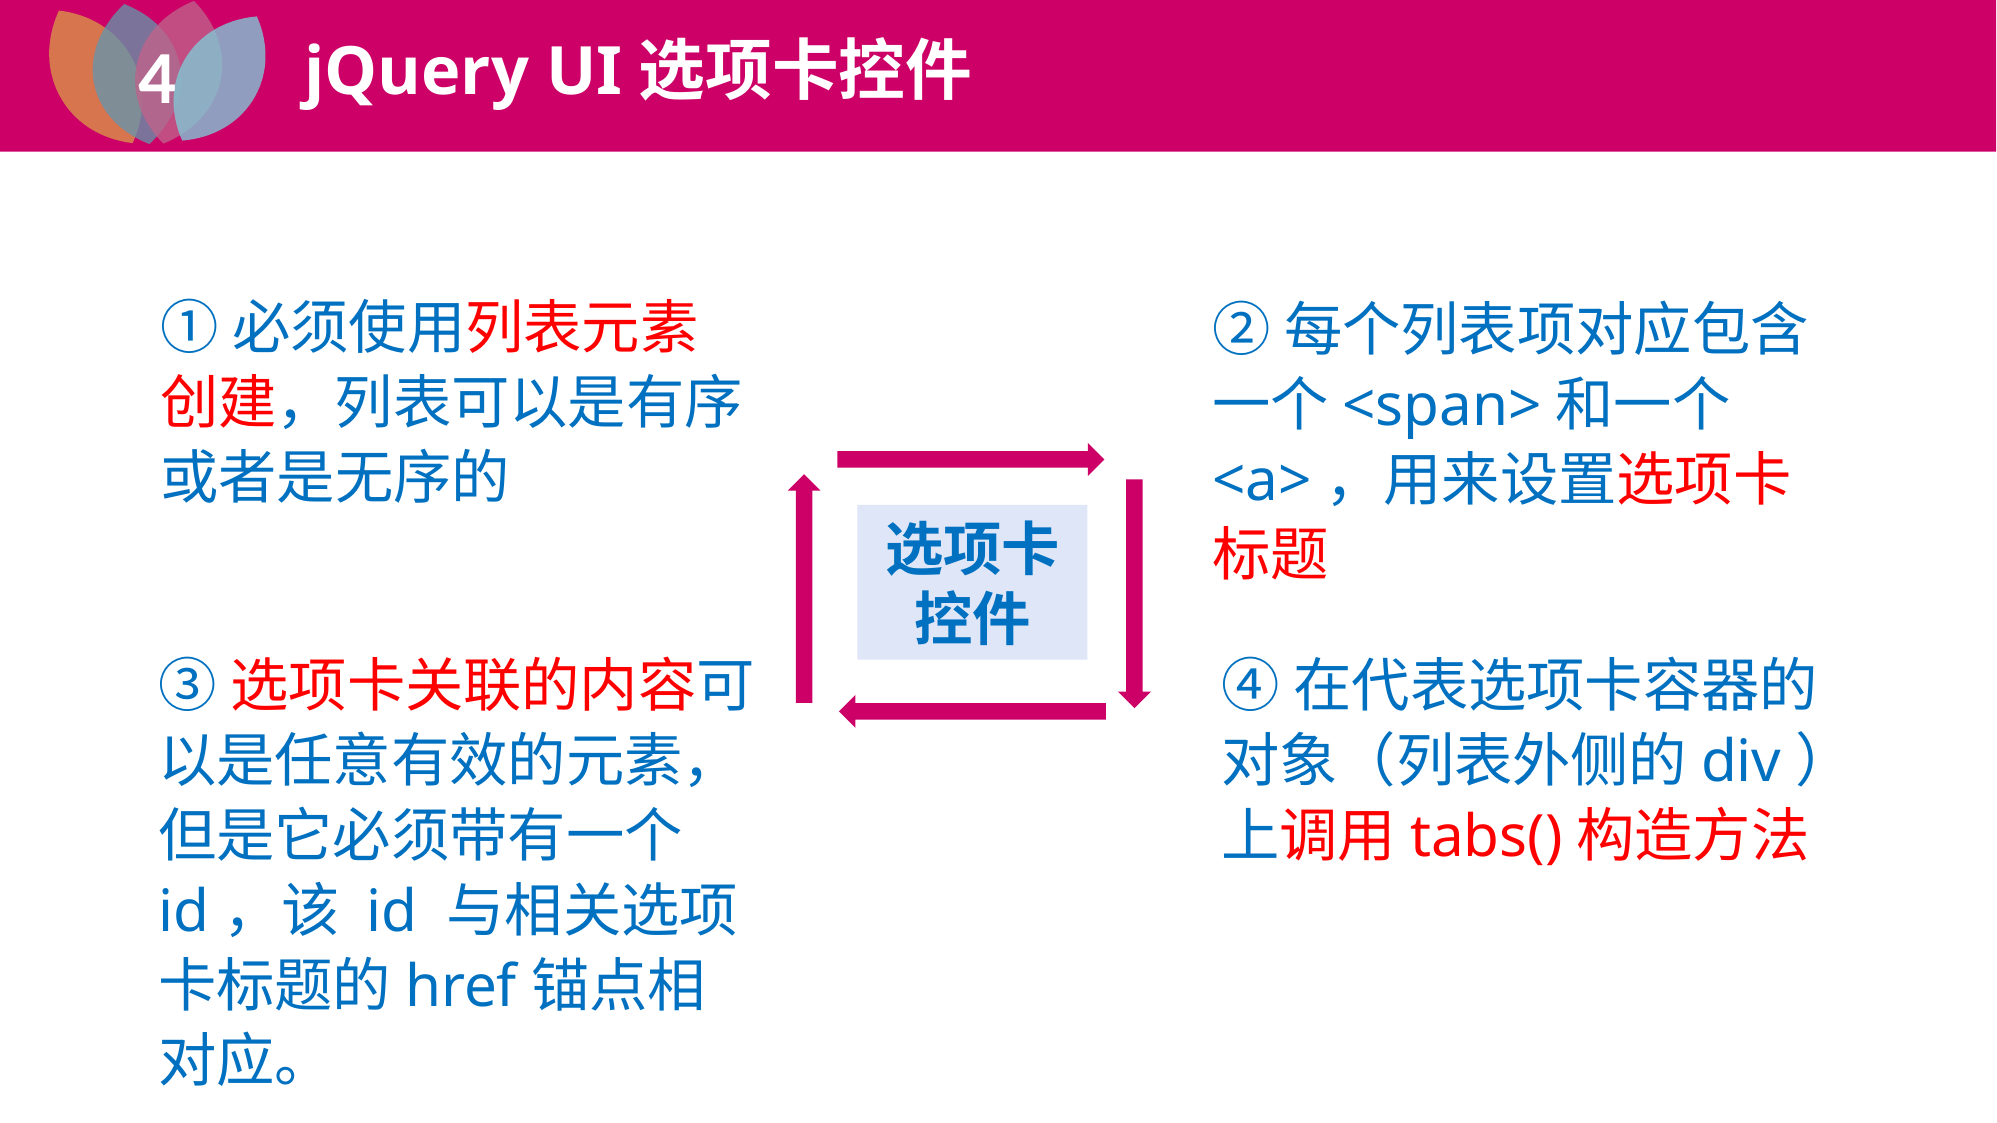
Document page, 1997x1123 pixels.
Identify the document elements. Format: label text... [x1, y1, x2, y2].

text_box [787, 474, 821, 703]
text_box 选项卡控件 [857, 504, 1088, 660]
text_box ②每个列表项对应包含一个<span>和一个<a>，用来设置选项卡标题 [1197, 279, 1861, 595]
text_box [1117, 479, 1151, 709]
text_box ③选项卡关联的内容可以是任意有效的元素，但是它必须带有一个 id，该 id 与相关选项卡标题的href锚点相对应。 [143, 635, 771, 1101]
text_box ①必须使用列表元素创建，列表可以是有序或者是无序的 [145, 277, 771, 518]
text_box 4 [123, 20, 195, 126]
text_box [838, 694, 1106, 728]
text_box jQuery UI选项卡控件 [289, 20, 1105, 116]
text_box [837, 442, 1105, 476]
text_box ④在代表选项卡容器的对象（列表外侧的div）上调用tabs()构造方法 [1206, 635, 1870, 876]
